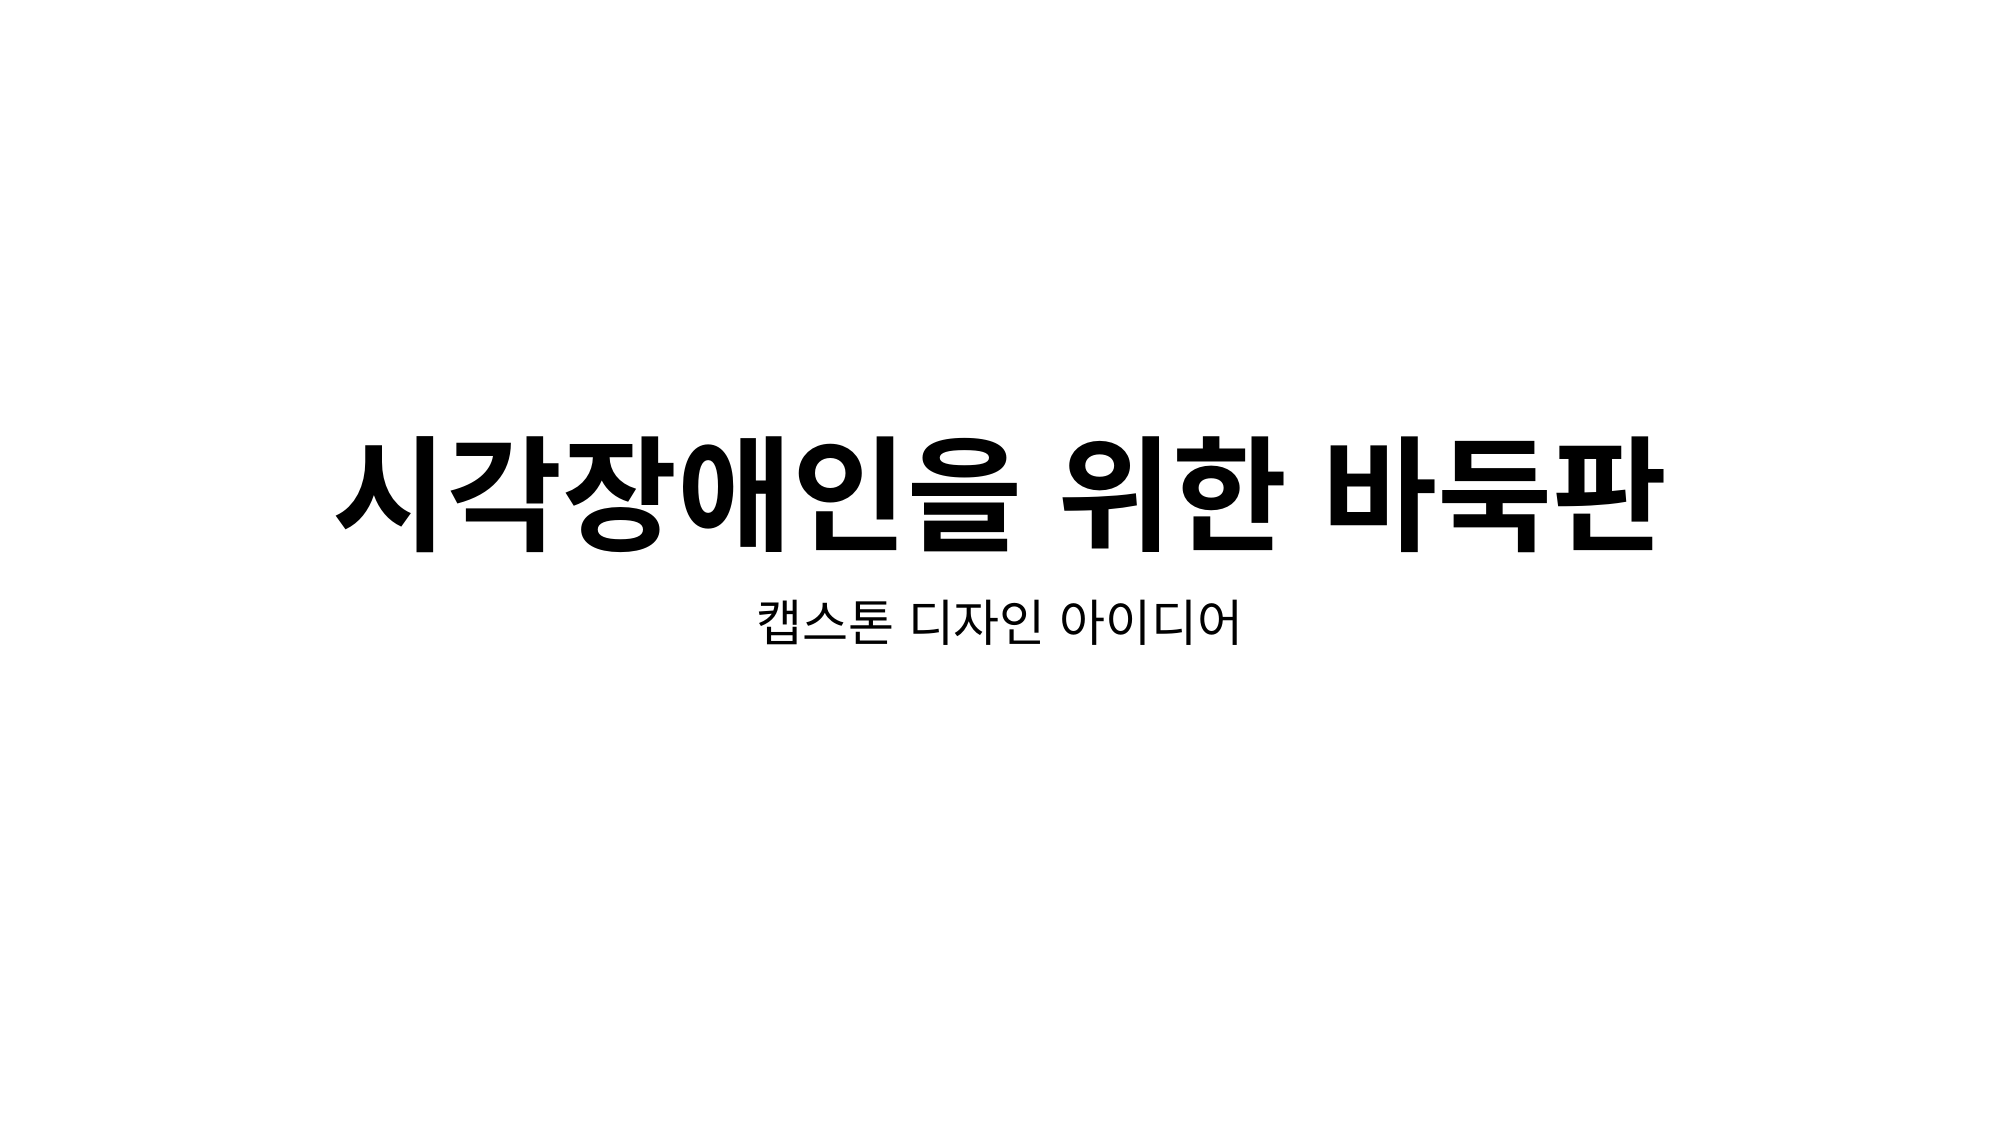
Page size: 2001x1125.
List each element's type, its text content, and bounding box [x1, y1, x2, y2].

subtitle 캡스톤 디자인 아이디어 [249, 590, 1750, 863]
title 시각장애인을 위한 바둑판 [249, 184, 1750, 576]
